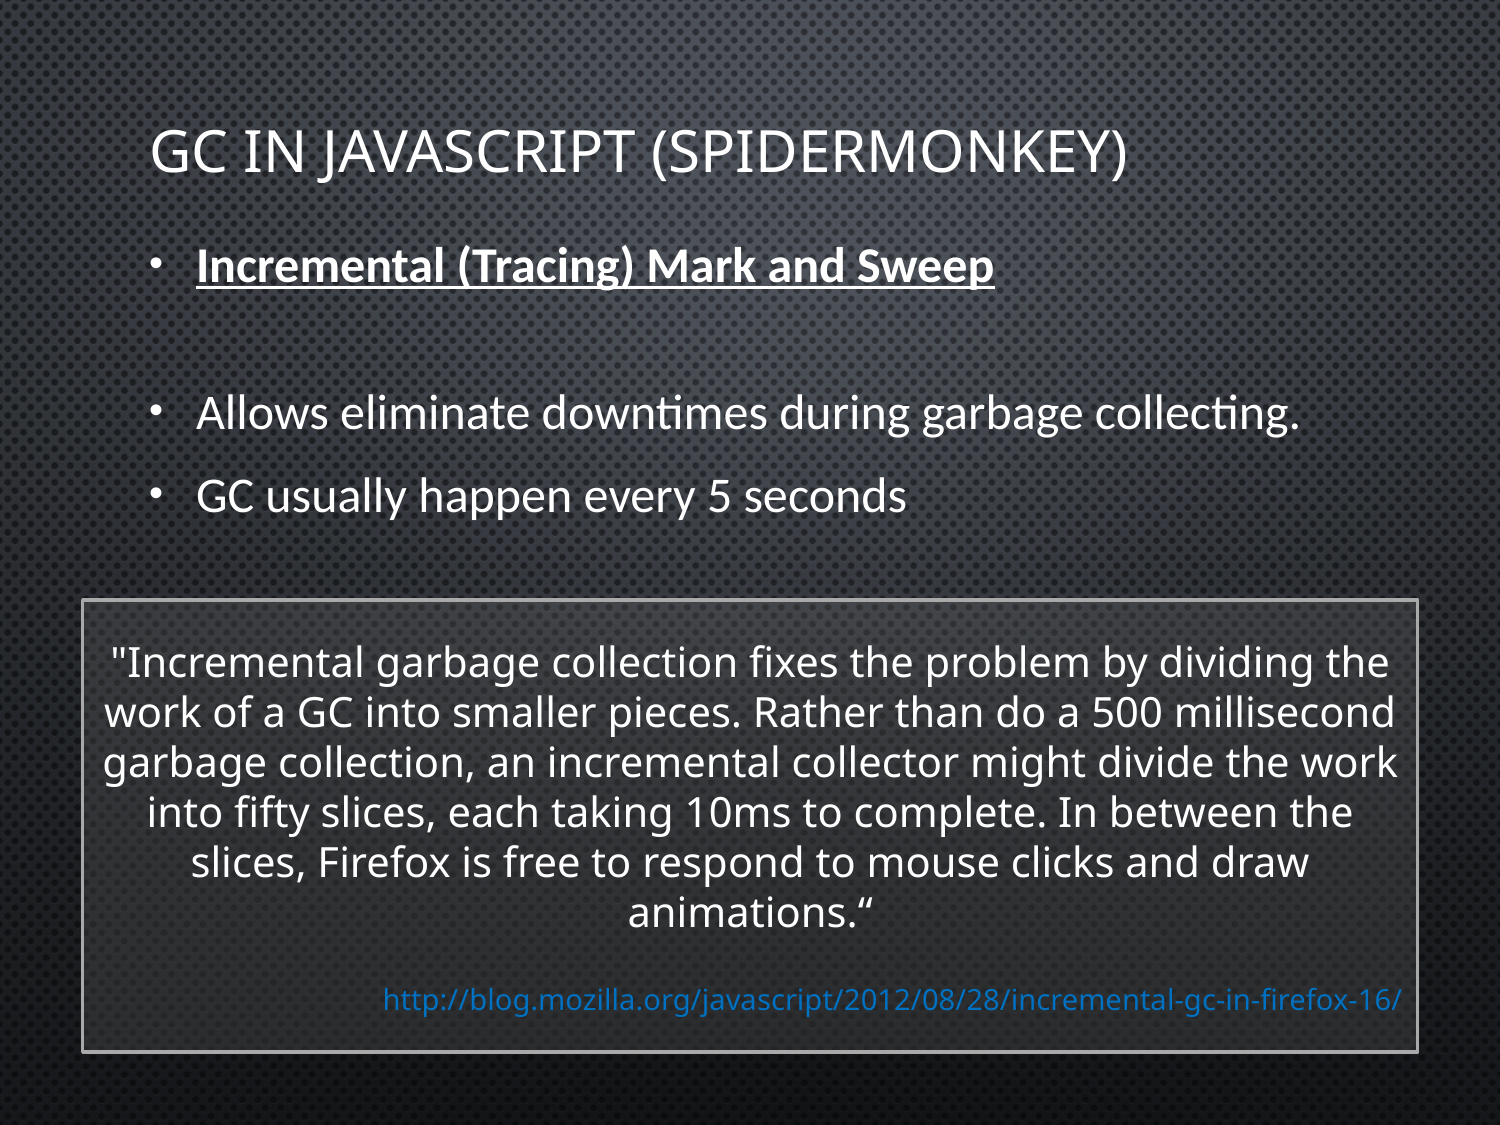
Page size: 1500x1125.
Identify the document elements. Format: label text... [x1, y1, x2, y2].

list Incremental (Tracing) Mark and Sweep Allows eliminate downtimes during garbage collecting. GC usually happen every 5 seconds [134, 224, 1367, 598]
title GC in JavaScript (SpiderMonkey) [134, 97, 1367, 200]
text_box "Incremental garbage collection fixes the problem by dividing the work of a GC into smaller pieces. Rather than do a 500 millisecond garbage collection, an incremental collector might divide the work into fifty slices, each taking 10ms to complete. In between the slices, Firefox is free to respond to mouse clicks and draw animations.“ http://blog.mozilla.org/javascript/2012/08/28/incremental-gc-in-firefox-16/ [81, 598, 1419, 1054]
